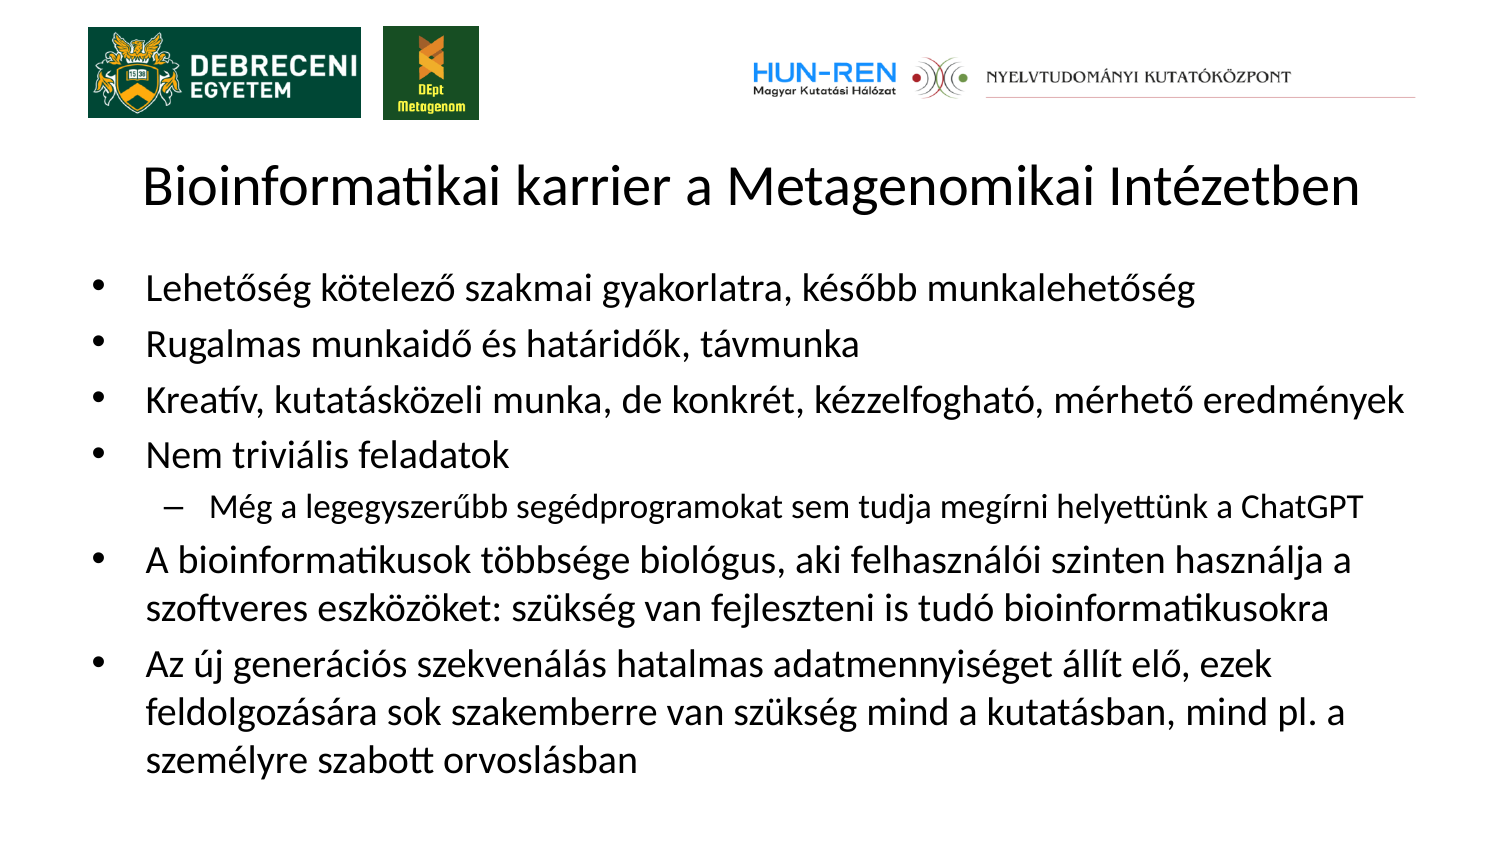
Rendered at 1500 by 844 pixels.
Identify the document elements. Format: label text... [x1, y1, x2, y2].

picture [753, 27, 1460, 132]
list Lehetőség kötelező szakmai gyakorlatra, később munkalehetőség Rugalmas munkaidő és határidők, távmunka Kreatív, kutatásközeli munka, de konkrét, kézzelfogható, mérhető eredmények Nem triviális feladatok Még a legegyszerűbb segédprogramokat sem tudja megírni helyettünk a ChatGPT A bioinformatikusok többsége biológus, aki felhasználói szinten használja a szoftveres eszközöket: szükség van fejleszteni is tudó bioinformatikusokra Az új generációs szekvenálás hatalmas adatmennyiséget állít elő, ezek feldolgozására sok szakemberre van szükség mind a kutatásban, mind pl. a személyre szabott orvoslásban [76, 253, 1427, 811]
picture [88, 27, 361, 119]
picture [383, 25, 479, 121]
title Bioinformatikai karrier a Metagenomikai Intézetben [76, 111, 1427, 253]
